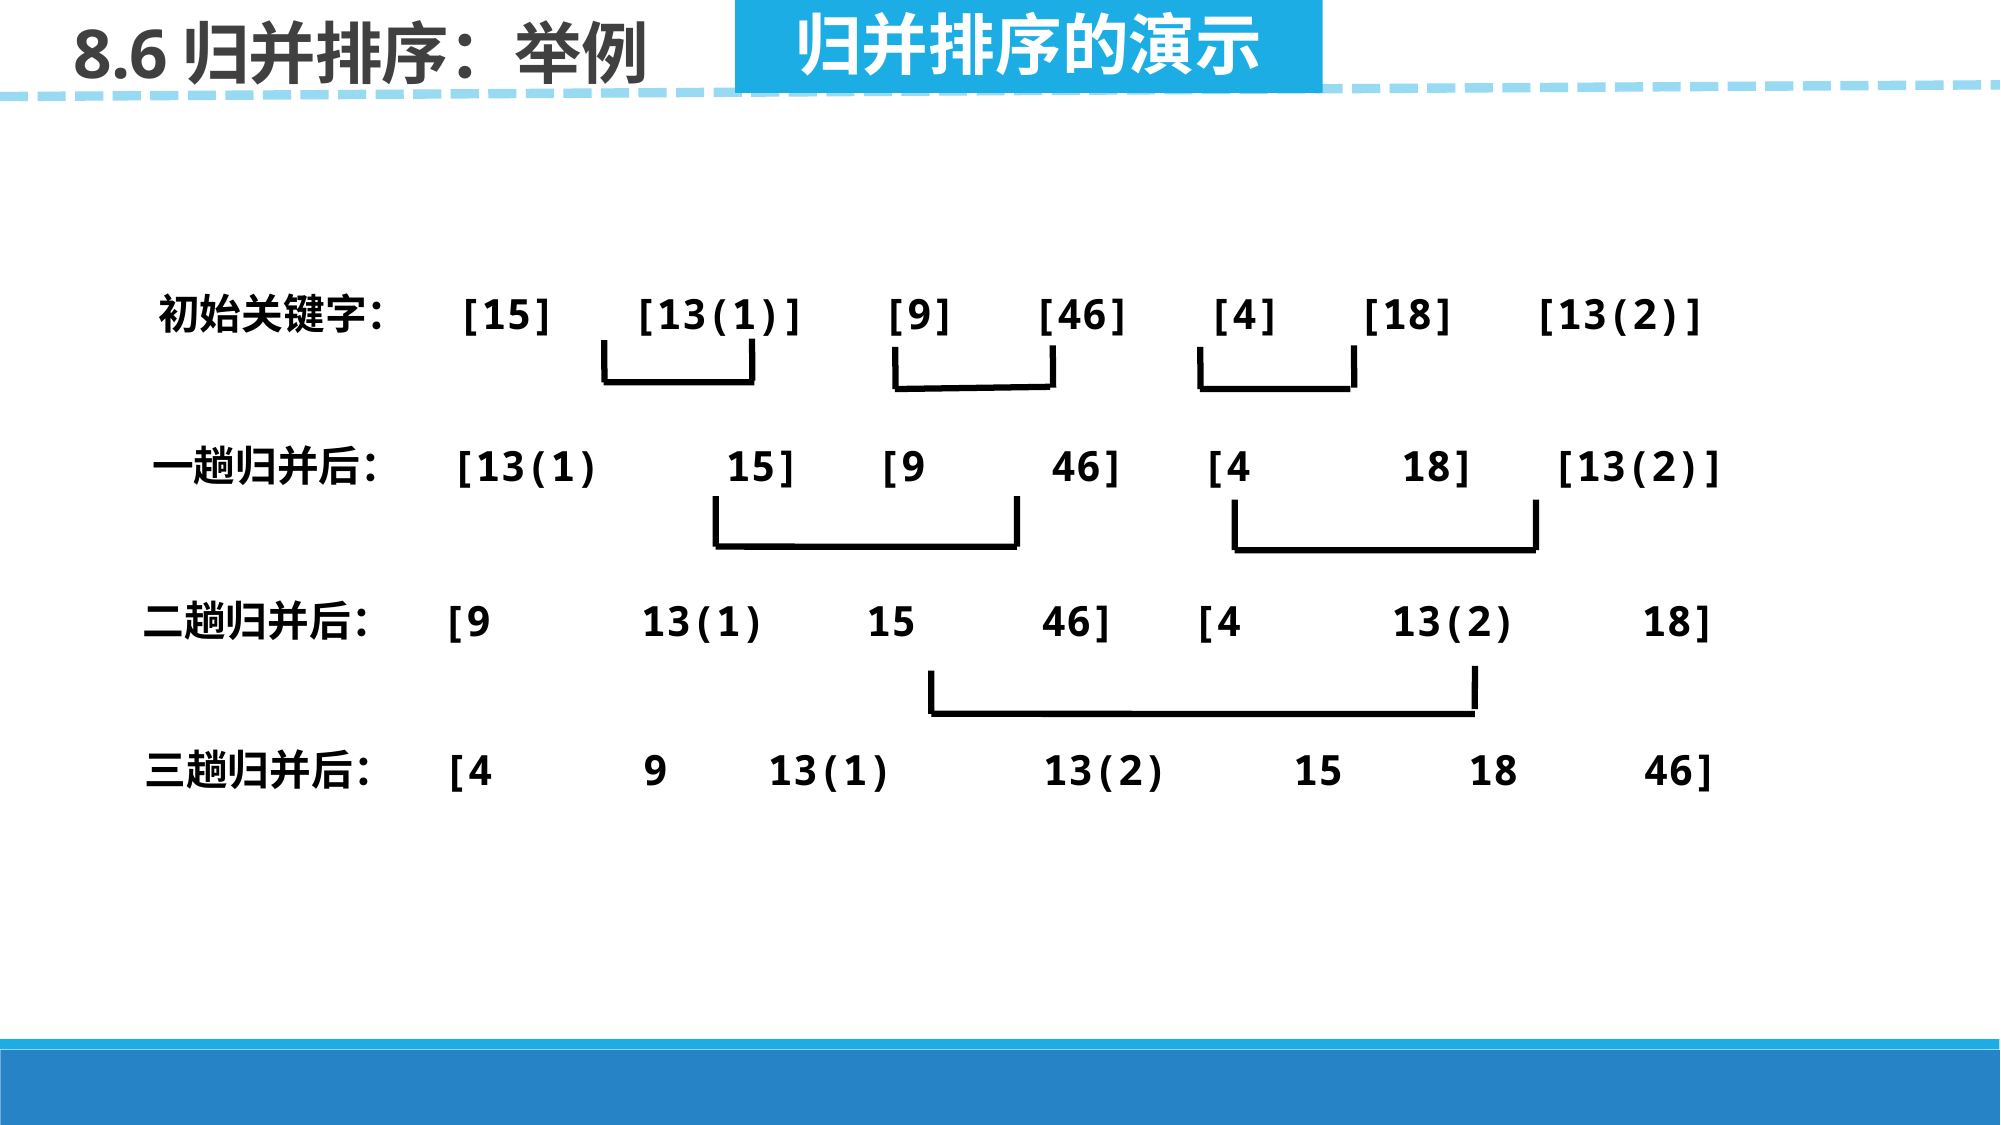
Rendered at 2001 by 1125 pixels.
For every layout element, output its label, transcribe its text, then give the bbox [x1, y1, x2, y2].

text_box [715, 495, 1537, 551]
text_box 三趟归并后： [4 9 13(1) 13(2) 15 18 46] [129, 736, 1733, 802]
text_box 一趟归并后： [13(1) 15] [9 46] [4 18] [13(2)] [137, 432, 1741, 498]
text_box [930, 665, 1476, 715]
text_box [603, 338, 1355, 390]
text_box 8.6归并排序：举例 [58, 0, 675, 80]
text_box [0, 84, 2000, 98]
text_box 归并排序的演示 [735, 0, 1323, 80]
text_box 初始关键字： [15] [13(1)] [9] [46] [4] [18] [13(2)] [143, 280, 1722, 346]
text_box 二趟归并后： [9 13(1) 15 46] [4 13(2) 18] [127, 587, 1731, 653]
